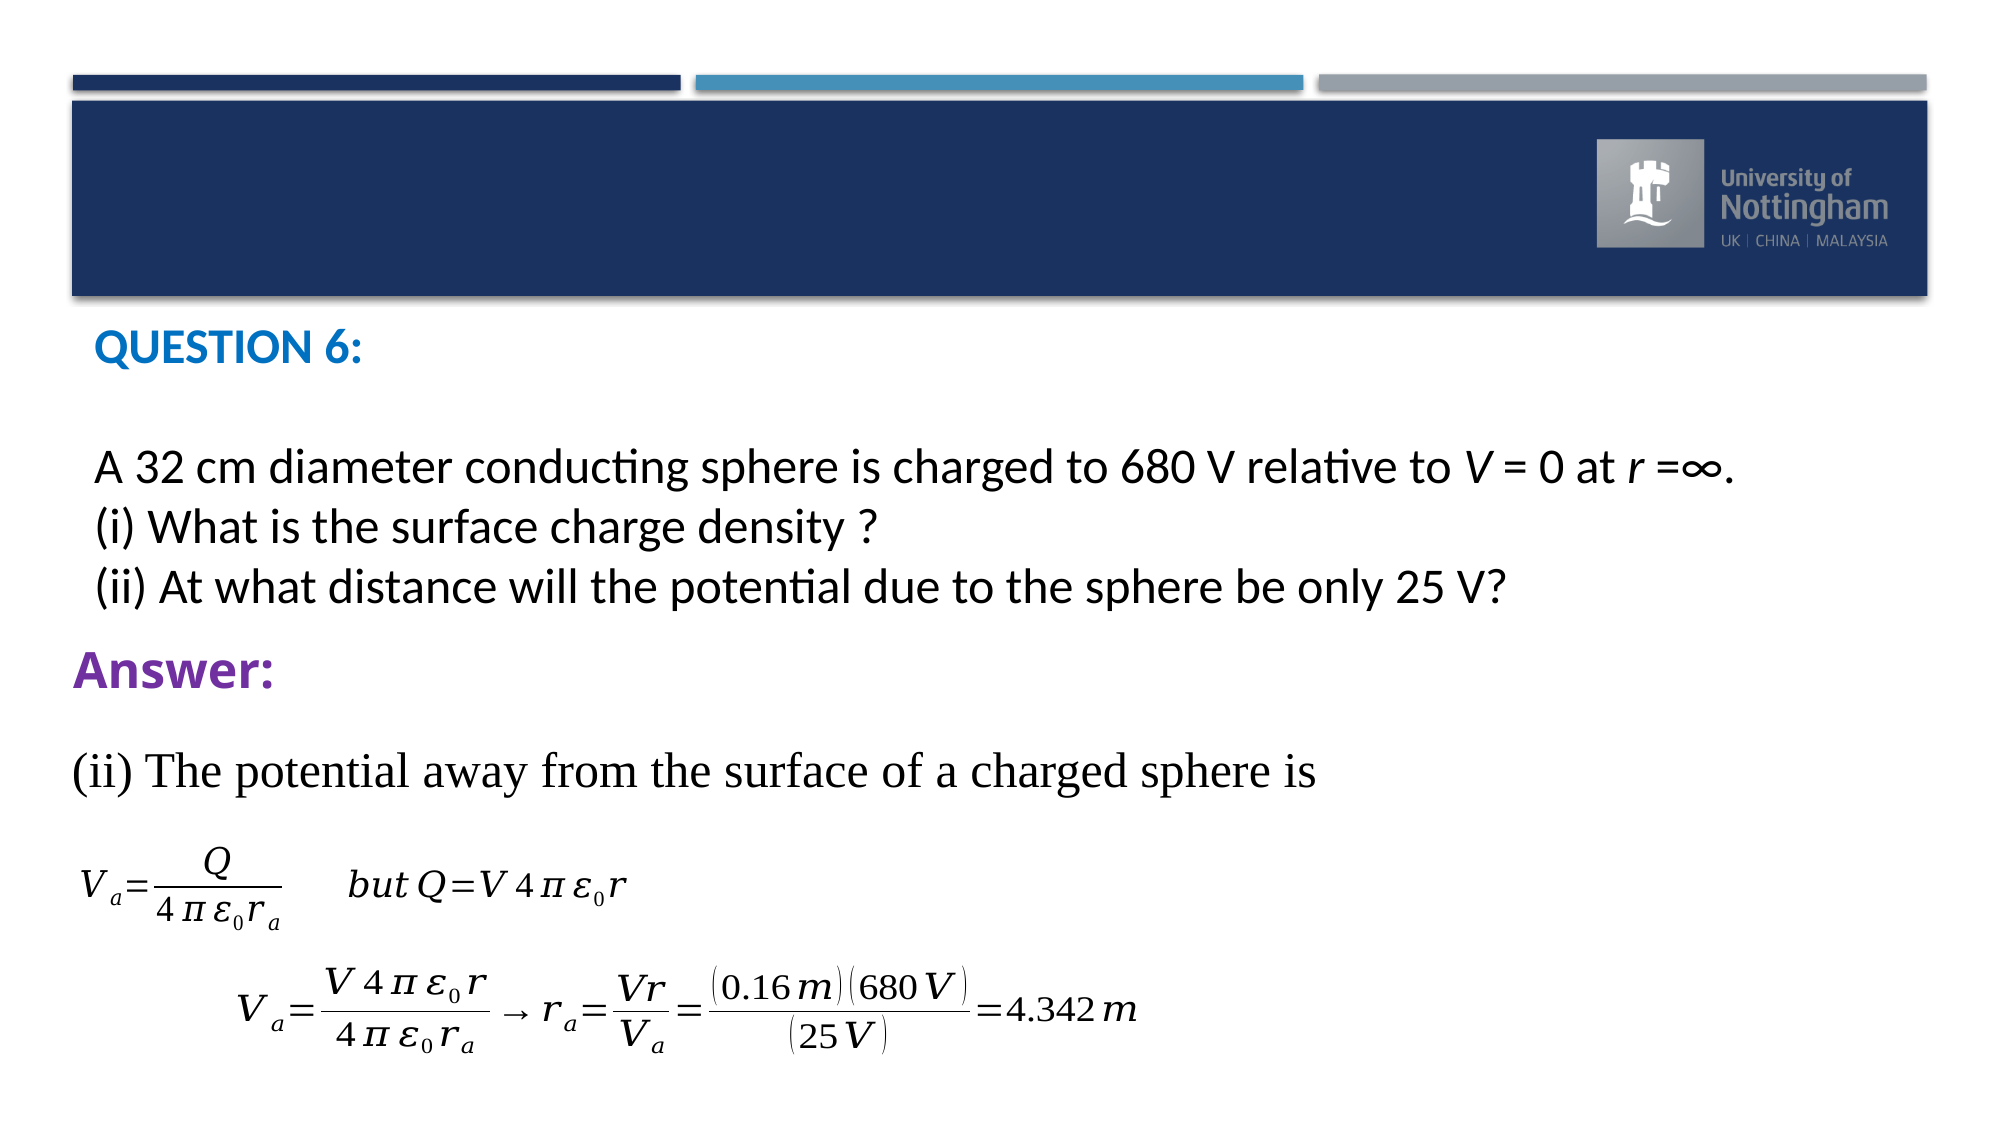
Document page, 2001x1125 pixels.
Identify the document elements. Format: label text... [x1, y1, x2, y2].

text_box QUESTION 6: A 32 cm diameter conducting sphere is charged to 680 V relative to V = 0 at r =∞. (i) What is the surface charge density ? (ii) At what distance will the potential due to the sphere be only 25 V? [79, 305, 1843, 621]
text_box (ii) The potential away from the surface of a charged sphere is [57, 730, 1346, 805]
text_box Answer: [58, 631, 1867, 827]
picture [1596, 138, 1889, 254]
